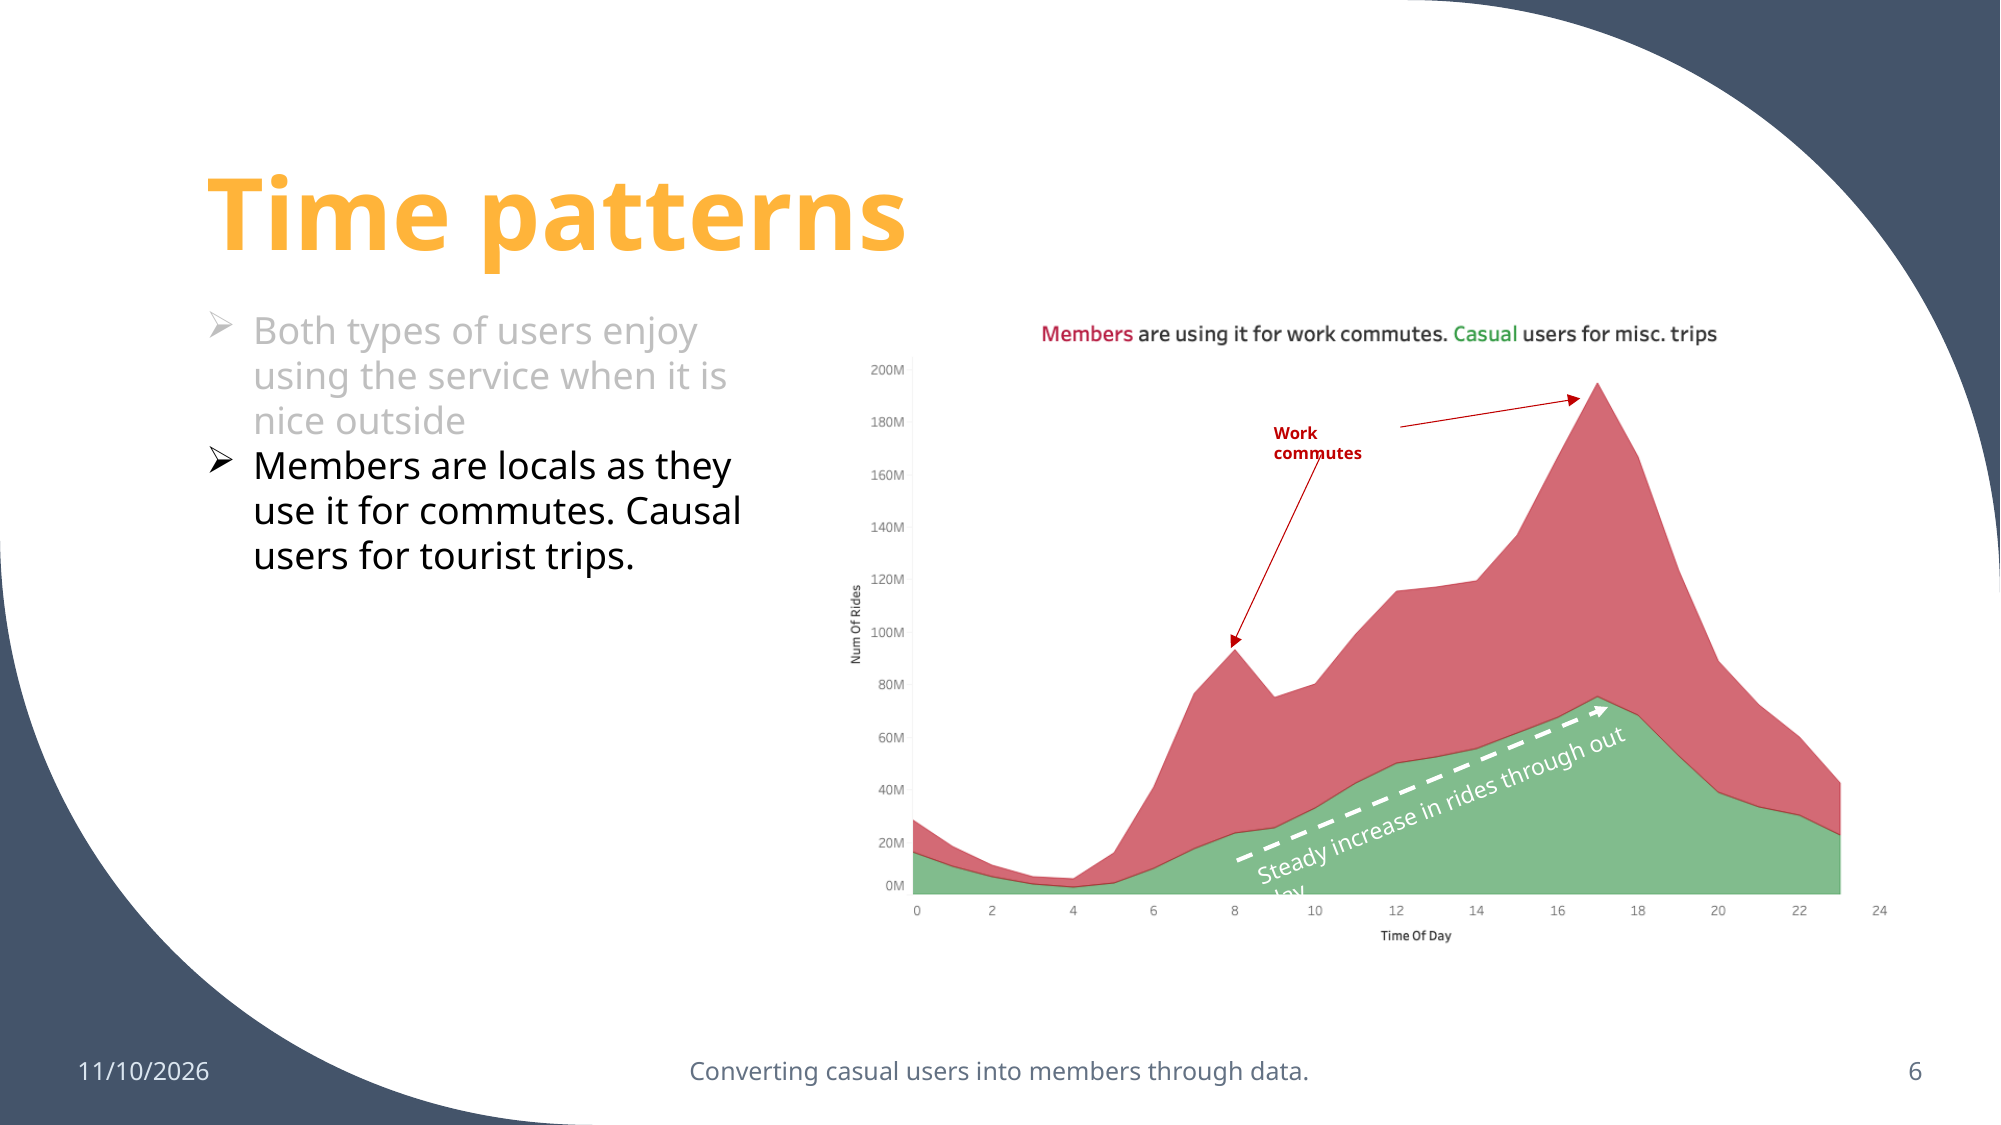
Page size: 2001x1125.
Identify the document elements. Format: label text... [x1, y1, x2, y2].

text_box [1230, 454, 1322, 649]
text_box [1400, 398, 1581, 428]
footer Converting casual users into members through data. [662, 1042, 1338, 1103]
title Time patterns [191, 62, 1796, 280]
picture [837, 311, 1909, 958]
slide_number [62, 1042, 342, 1103]
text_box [1236, 706, 1609, 861]
slide_number 6 [1665, 1042, 1938, 1103]
text_box Both types of users enjoy using the service when it is nice outside Members are locals as they use it for commutes. Causal users for tourist trips. [191, 299, 816, 675]
